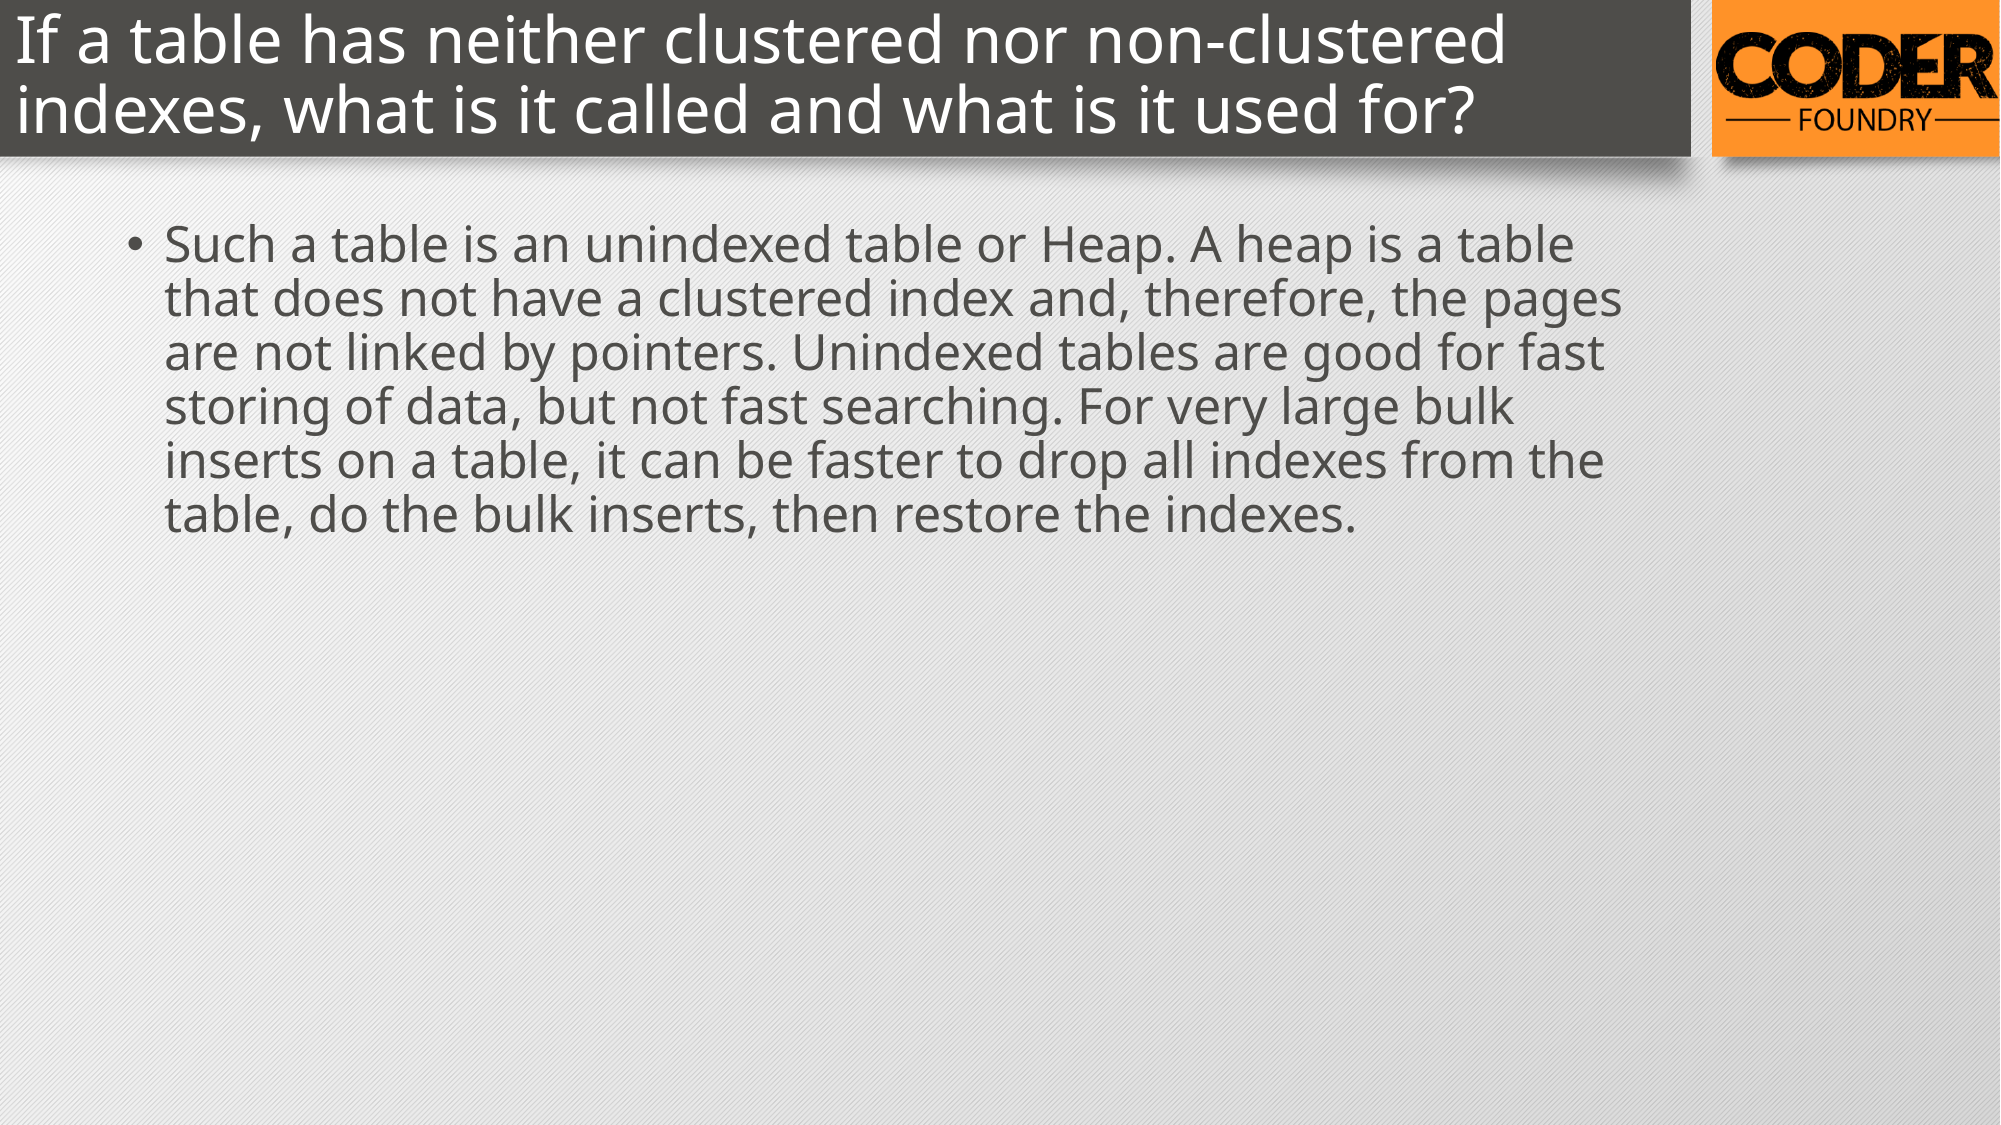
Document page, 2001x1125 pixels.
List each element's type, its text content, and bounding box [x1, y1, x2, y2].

list Such a table is an unindexed table or Heap. A heap is a table that does not have a clustered index and, therefore, the pages are not linked by pointers. Unindexed tables are good for fast storing of data, but not fast searching. For very large bulk inserts on a table, it can be faster to drop all indexes from the table, do the bulk inserts, then restore the indexes. [111, 211, 1689, 1035]
title If a table has neither clustered nor non-clustered indexes, what is it called and what is it used for? [0, 0, 1689, 157]
picture [0, 0, 2000, 211]
